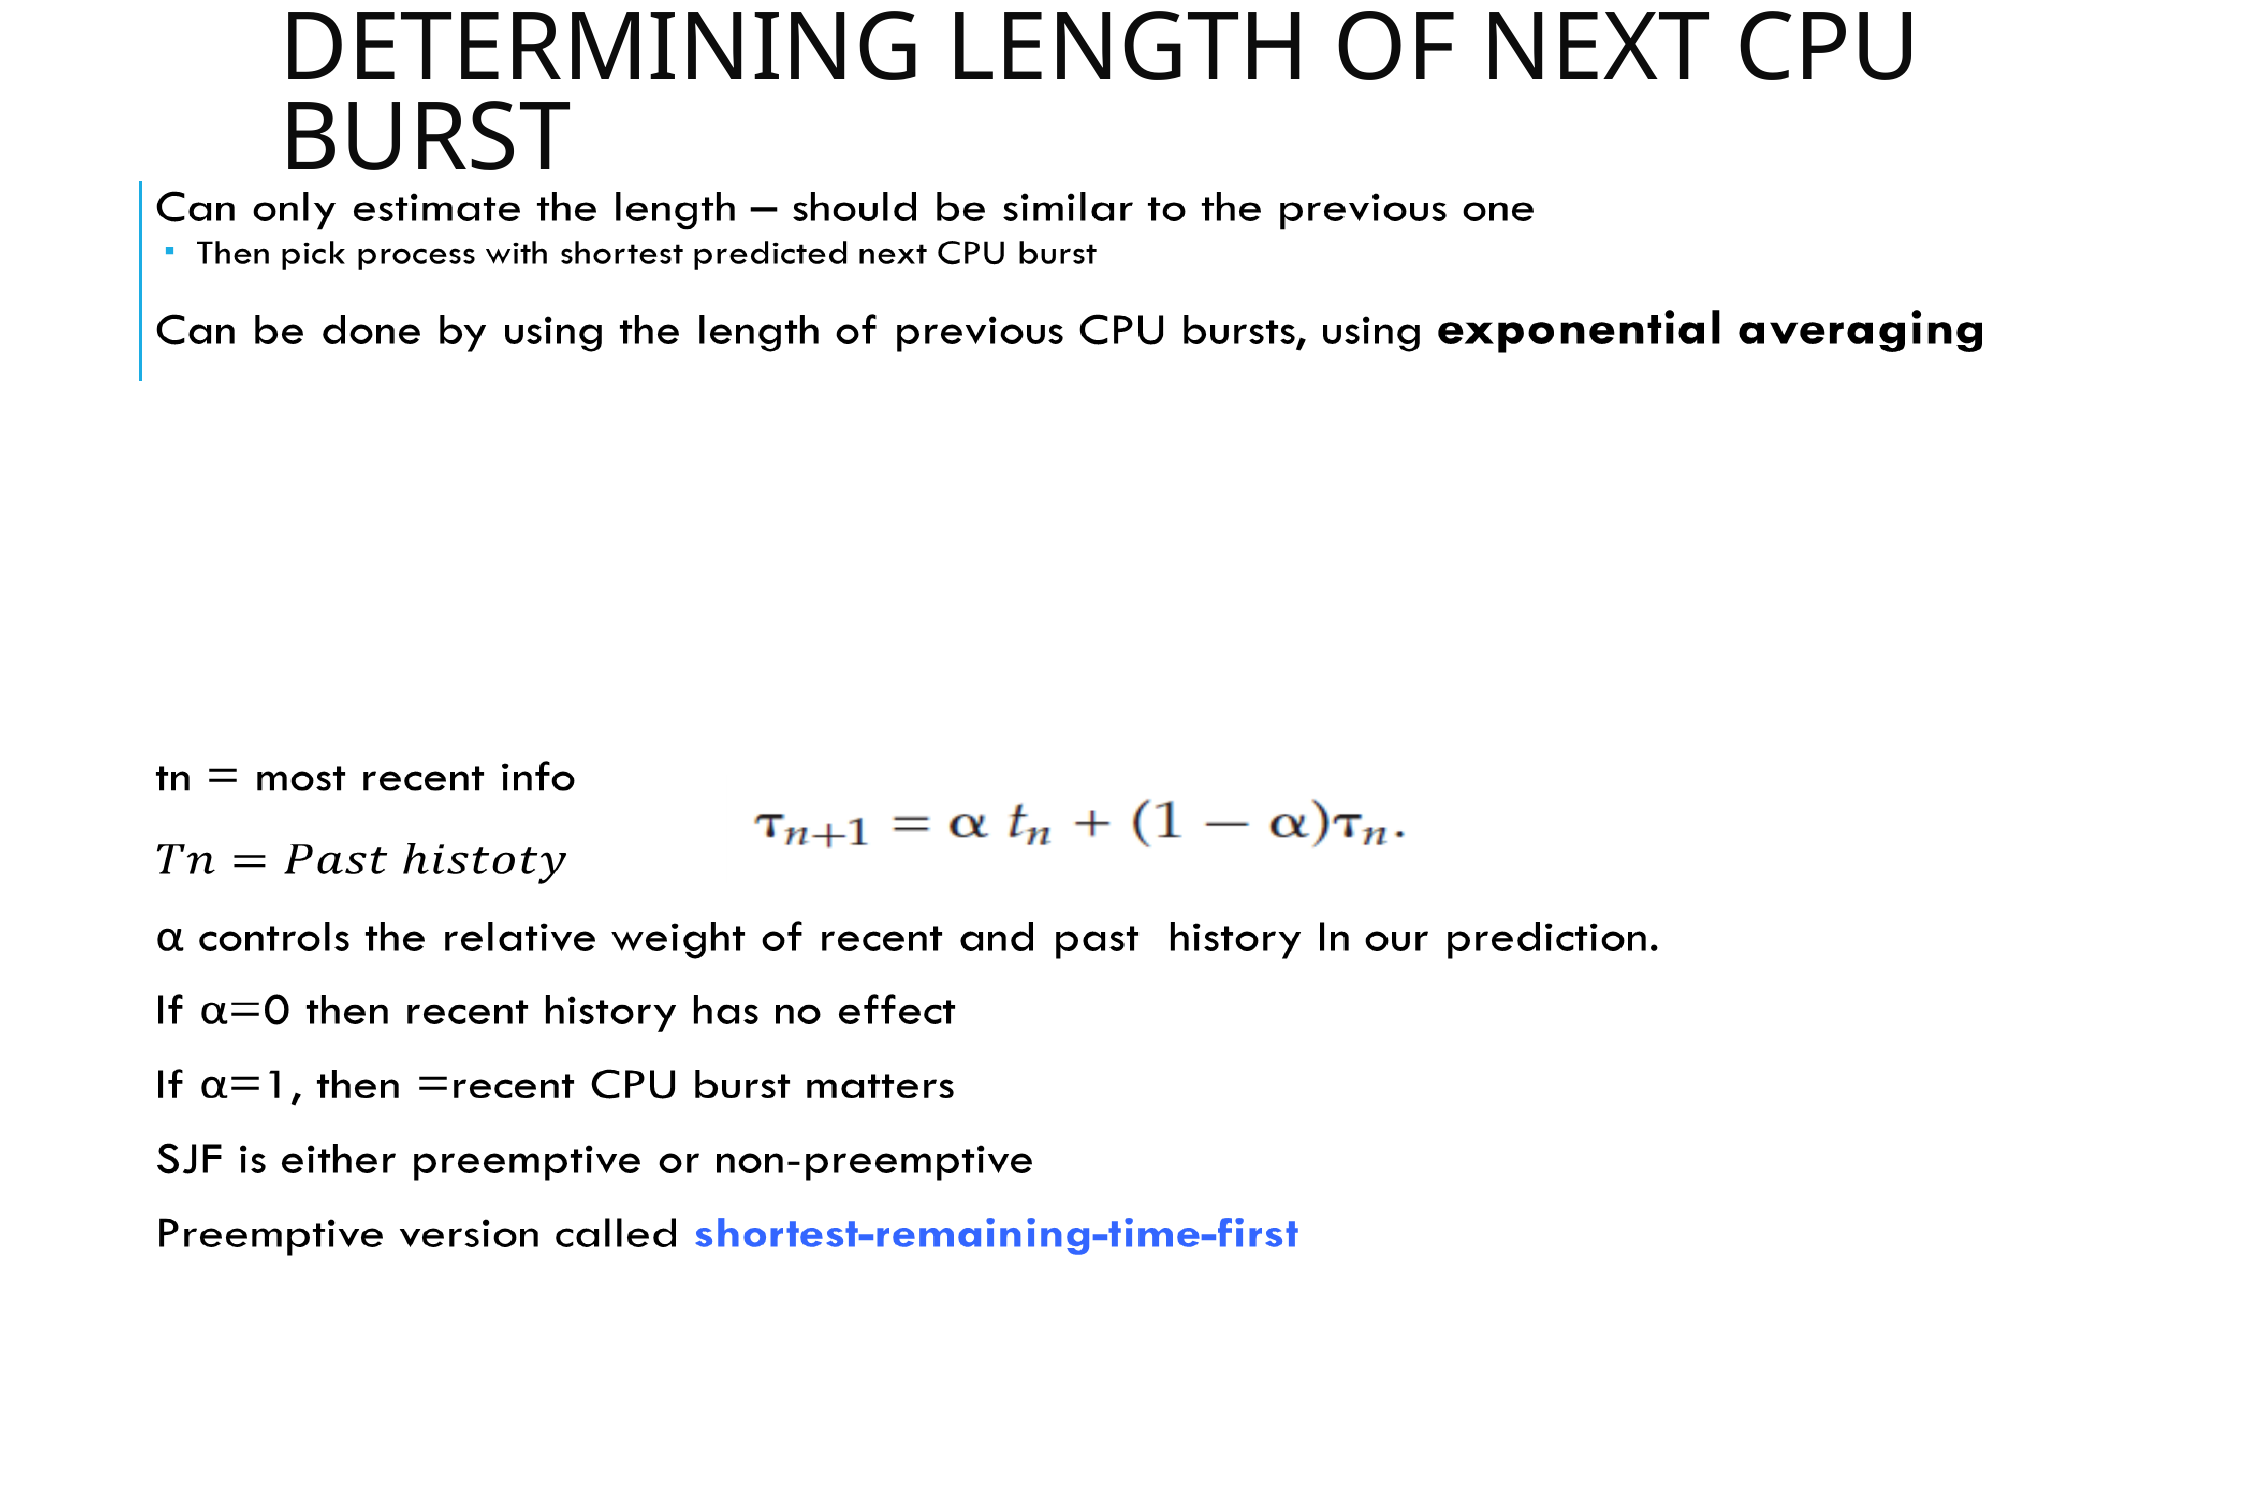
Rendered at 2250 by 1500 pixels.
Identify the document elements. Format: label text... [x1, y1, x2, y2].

list [102, 163, 2250, 1285]
picture [725, 775, 1458, 883]
title DETERMINING LENGTH OF NEXT CPU BURST [264, 30, 2178, 163]
